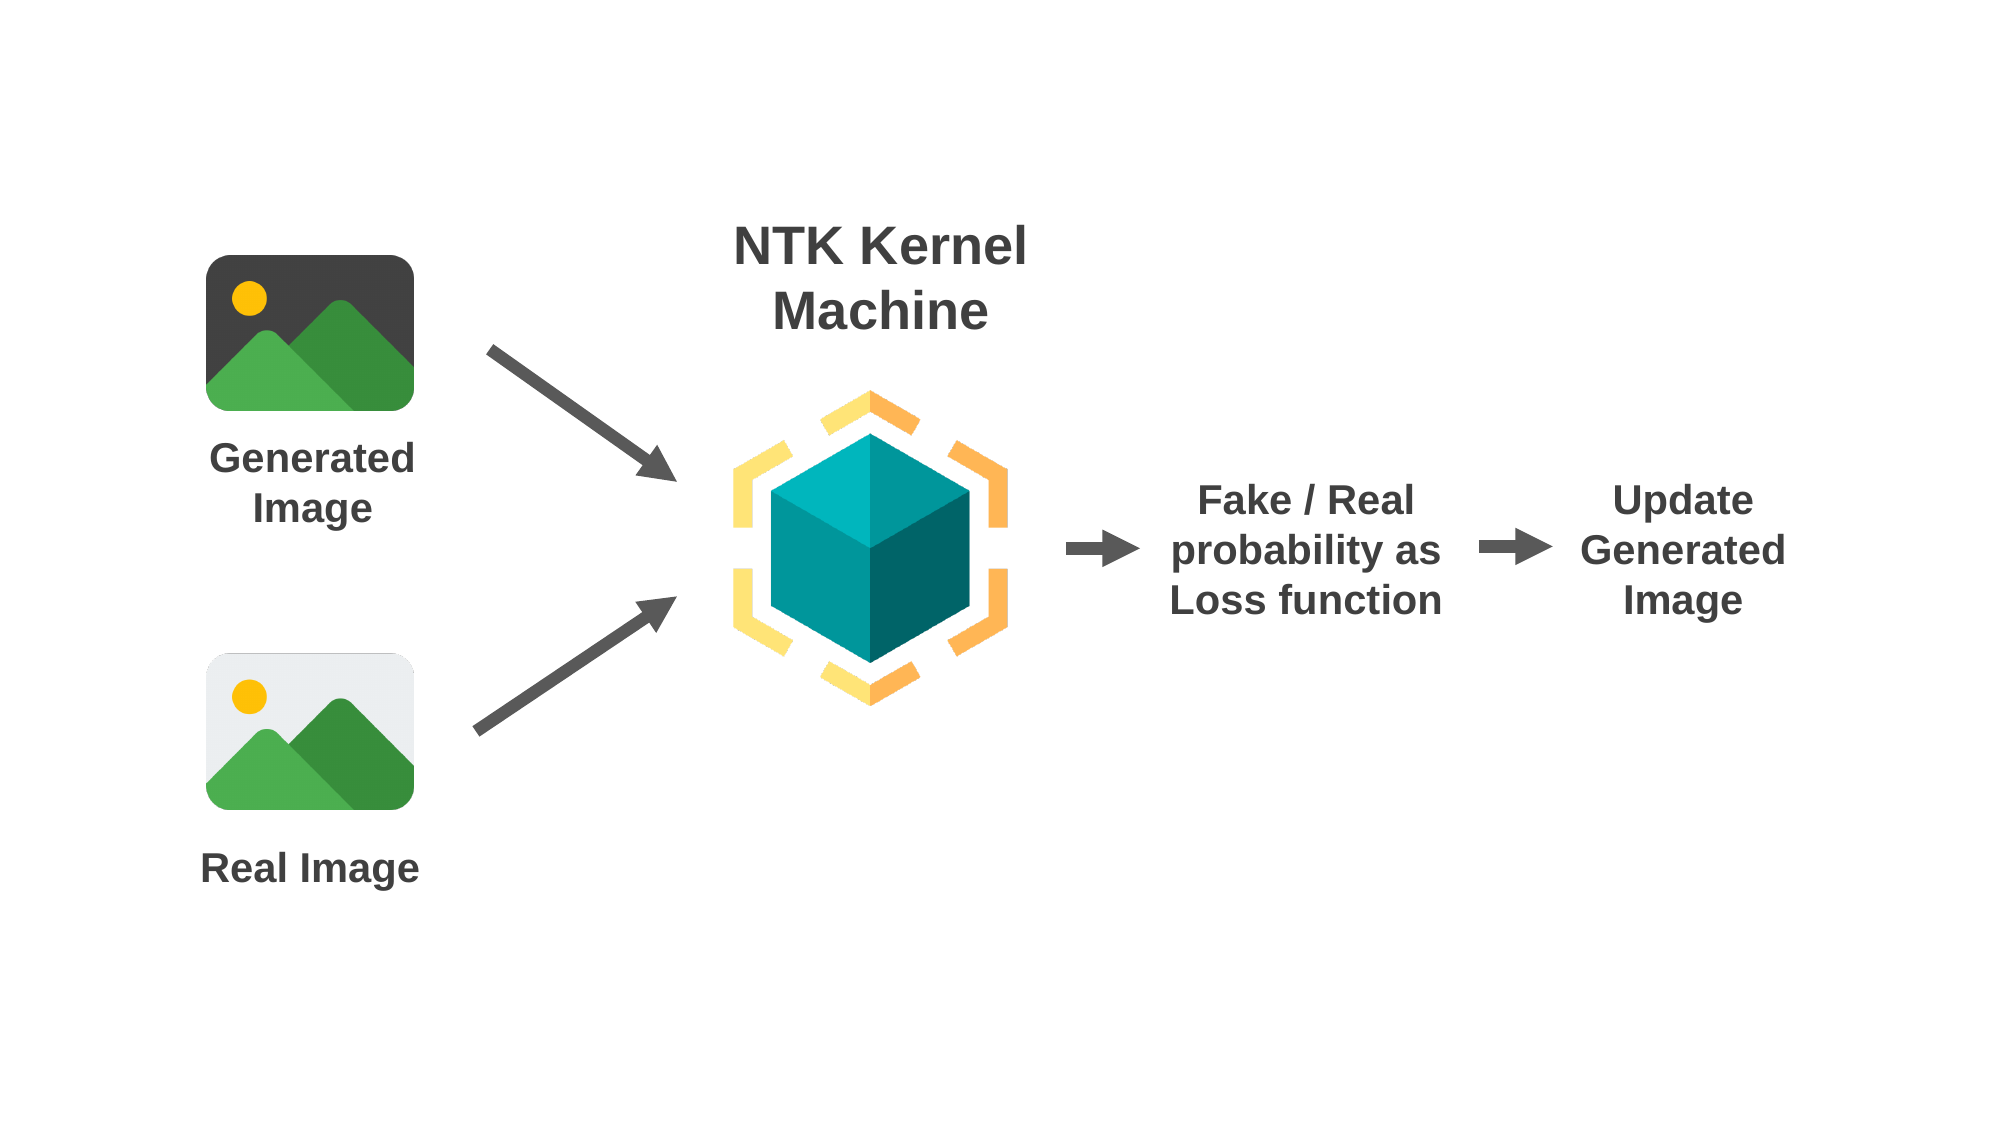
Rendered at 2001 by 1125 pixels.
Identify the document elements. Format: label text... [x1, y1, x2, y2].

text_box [475, 596, 677, 732]
text_box NTK Kernel Machine [676, 202, 1086, 348]
text_box Real Image [143, 833, 477, 899]
picture [712, 390, 1028, 706]
picture [206, 255, 414, 463]
picture [206, 627, 414, 836]
text_box Update Generated Image [1517, 465, 1850, 630]
text_box Generated Image [146, 423, 479, 539]
text_box Fake / Real probability as Loss function [1140, 465, 1473, 630]
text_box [489, 349, 677, 482]
